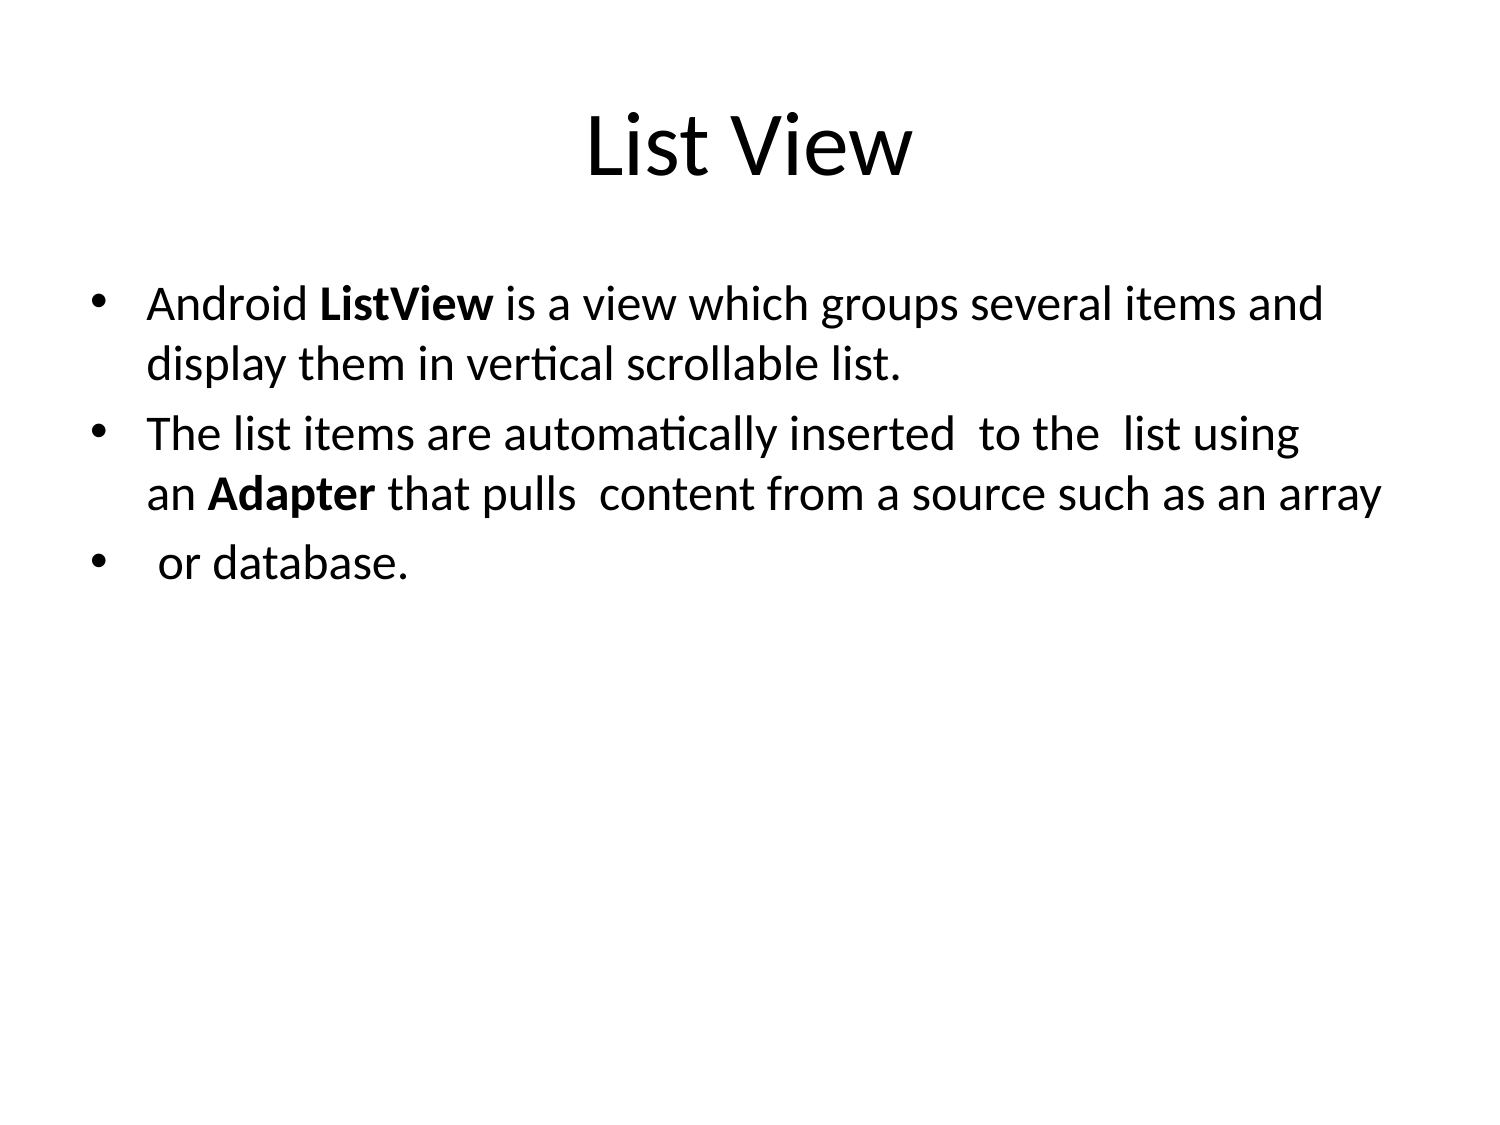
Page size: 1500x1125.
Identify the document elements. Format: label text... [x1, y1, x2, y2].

title List View [75, 45, 1425, 233]
list Android ListView is a view which groups several items and display them in vertical scrollable list. The list items are automatically inserted to the list using an Adapter that pulls content from a source such as an array or database. [75, 262, 1425, 1005]
